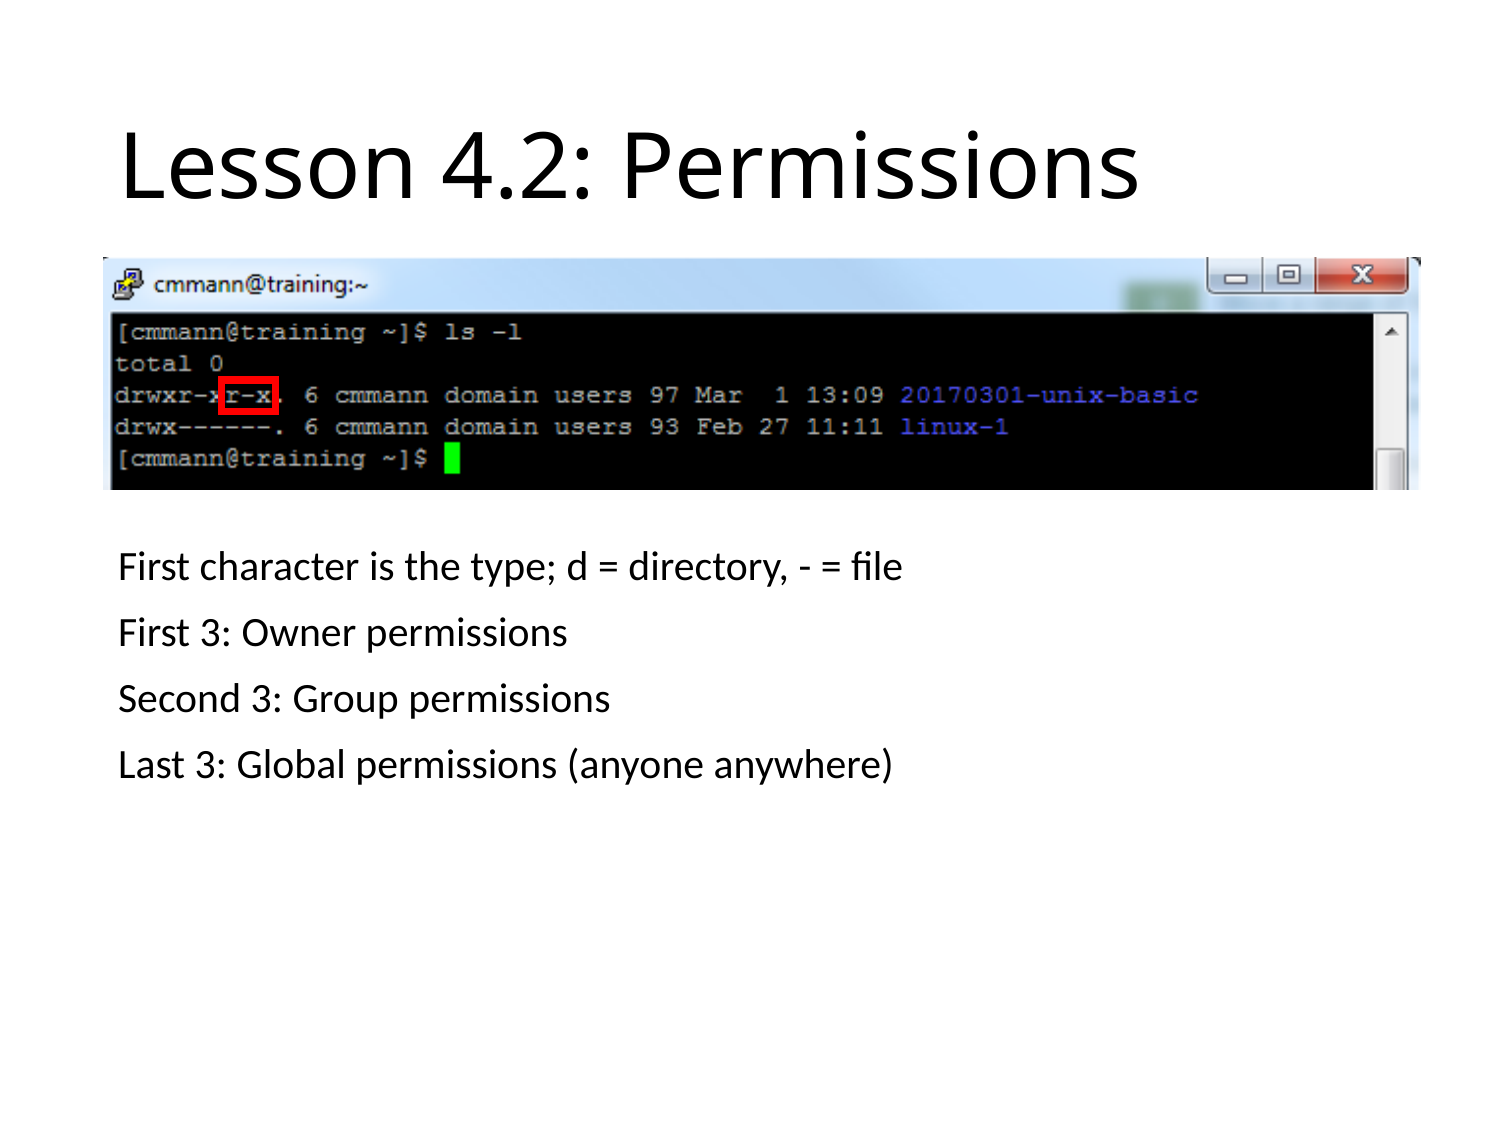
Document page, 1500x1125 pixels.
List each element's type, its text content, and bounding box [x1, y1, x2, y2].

picture [103, 257, 1421, 490]
list First character is the type; d = directory, - = file First 3: Owner permissions Second 3: Group permissions Last 3: Global permissions (anyone anywhere) [103, 537, 1397, 1014]
title Lesson 4.2: Permissions [103, 59, 1397, 257]
